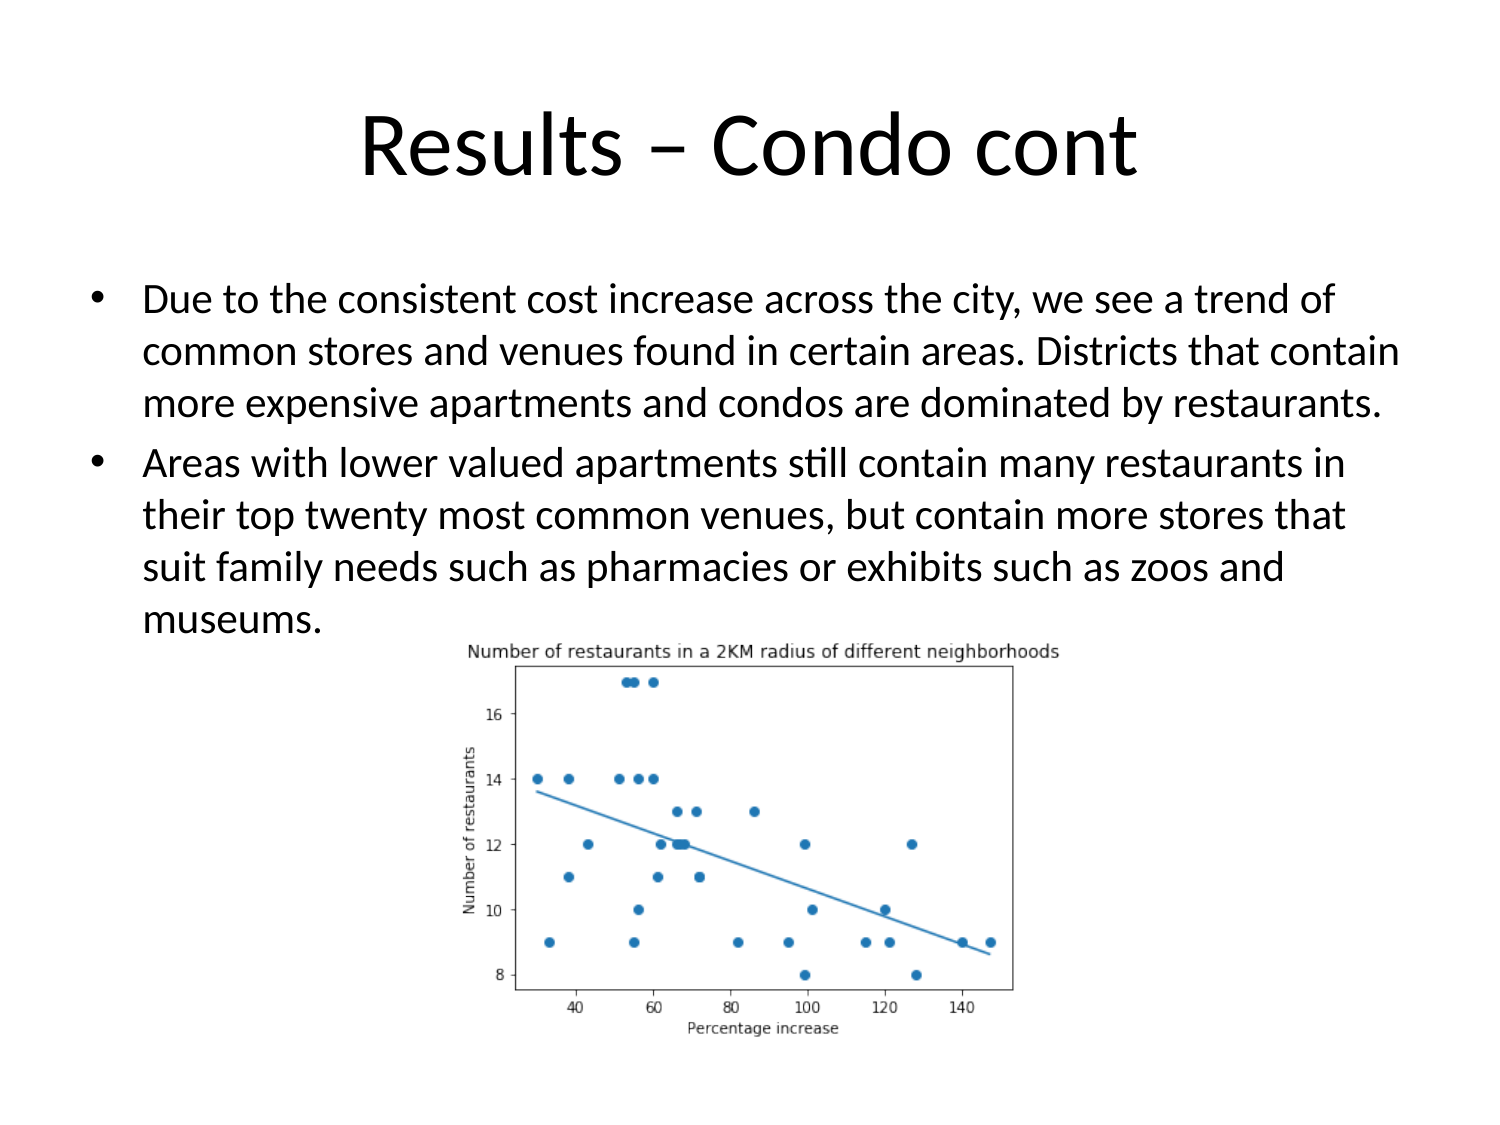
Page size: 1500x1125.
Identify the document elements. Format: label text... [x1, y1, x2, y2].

picture [454, 633, 1070, 1046]
title Results – Condo cont [75, 45, 1425, 233]
list Due to the consistent cost increase across the city, we see a trend of common stores and venues found in certain areas. Districts that contain more expensive apartments and condos are dominated by restaurants. Areas with lower valued apartments still contain many restaurants in their top twenty most common venues, but contain more stores that suit family needs such as pharmacies or exhibits such as zoos and museums. [75, 262, 1425, 669]
